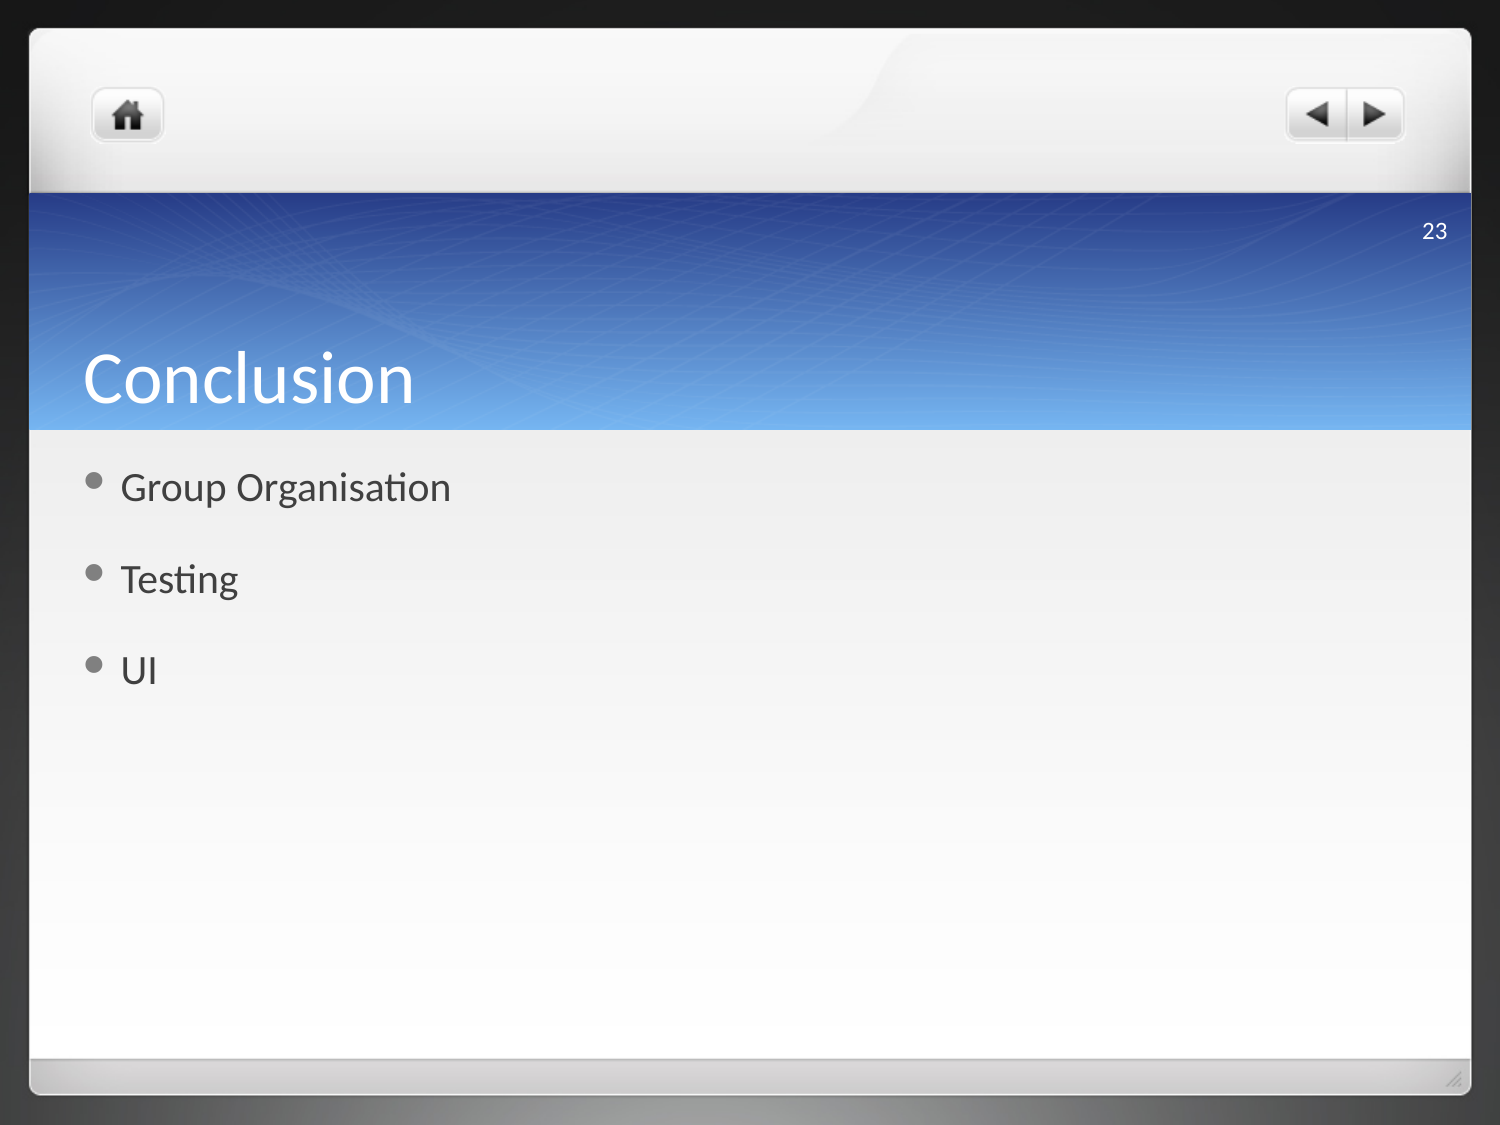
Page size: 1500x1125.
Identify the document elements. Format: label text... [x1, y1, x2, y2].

title Conclusion [68, 238, 1432, 427]
list Group Organisation Testing UI [68, 452, 1432, 1025]
slide_number 23 [1374, 200, 1463, 260]
picture [0, 0, 1500, 1125]
